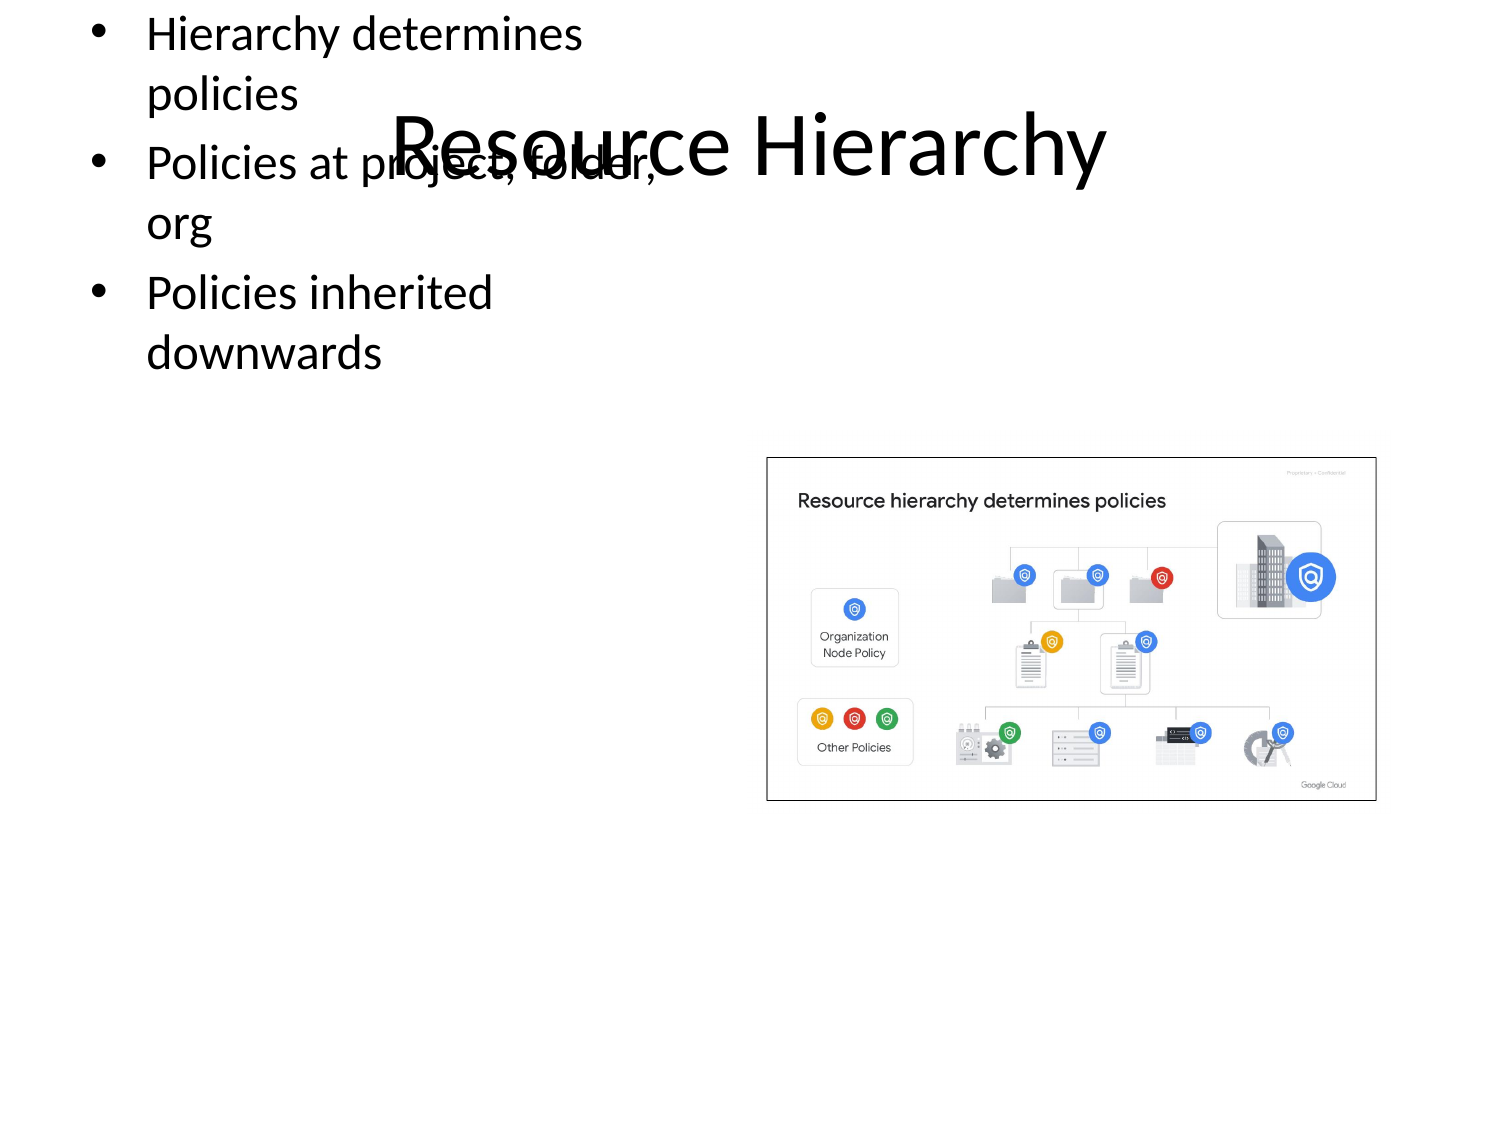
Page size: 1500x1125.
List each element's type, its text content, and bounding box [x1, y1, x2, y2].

title Resource Hierarchy [75, 45, 1425, 233]
picture [747, 430, 1391, 815]
